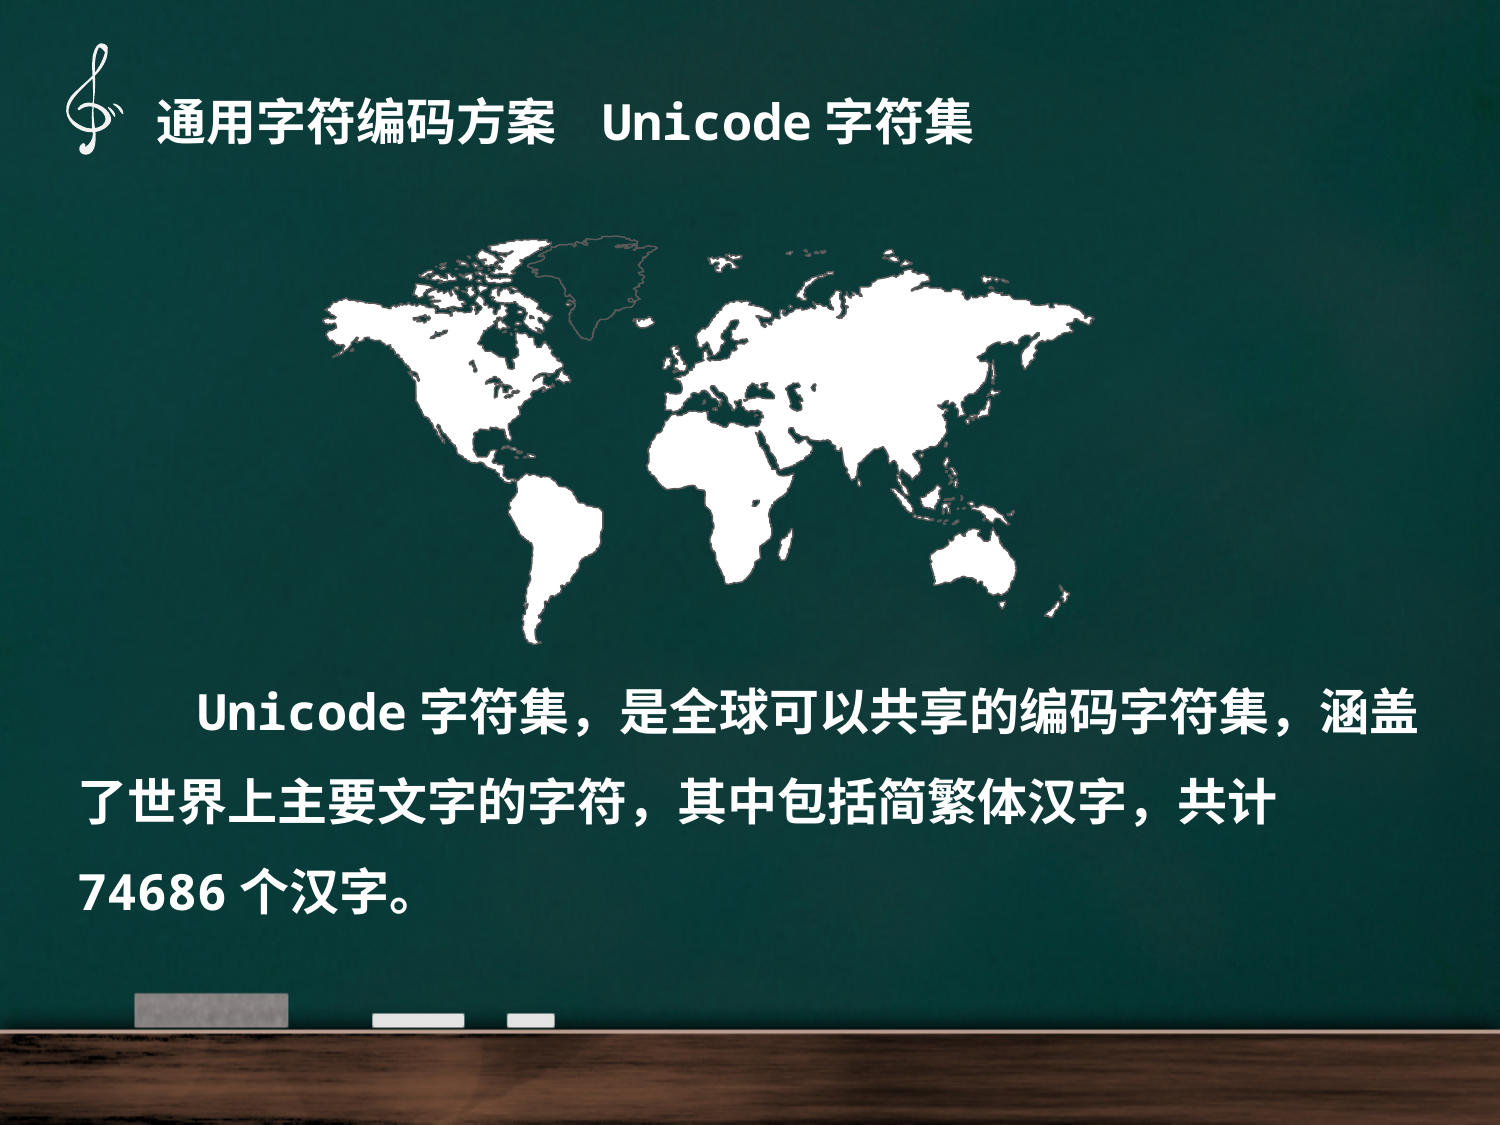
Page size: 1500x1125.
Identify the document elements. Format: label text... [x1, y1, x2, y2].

text_box 通用字符编码方案 Unicode字符集 [145, 54, 1500, 157]
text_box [321, 235, 1095, 645]
text_box Unicode字符集，是全球可以共享的编码字符集，涵盖了世界上主要文字的字符，其中包括简繁体汉字，共计74686个汉字。 [66, 645, 1448, 927]
picture [0, 0, 1500, 1125]
